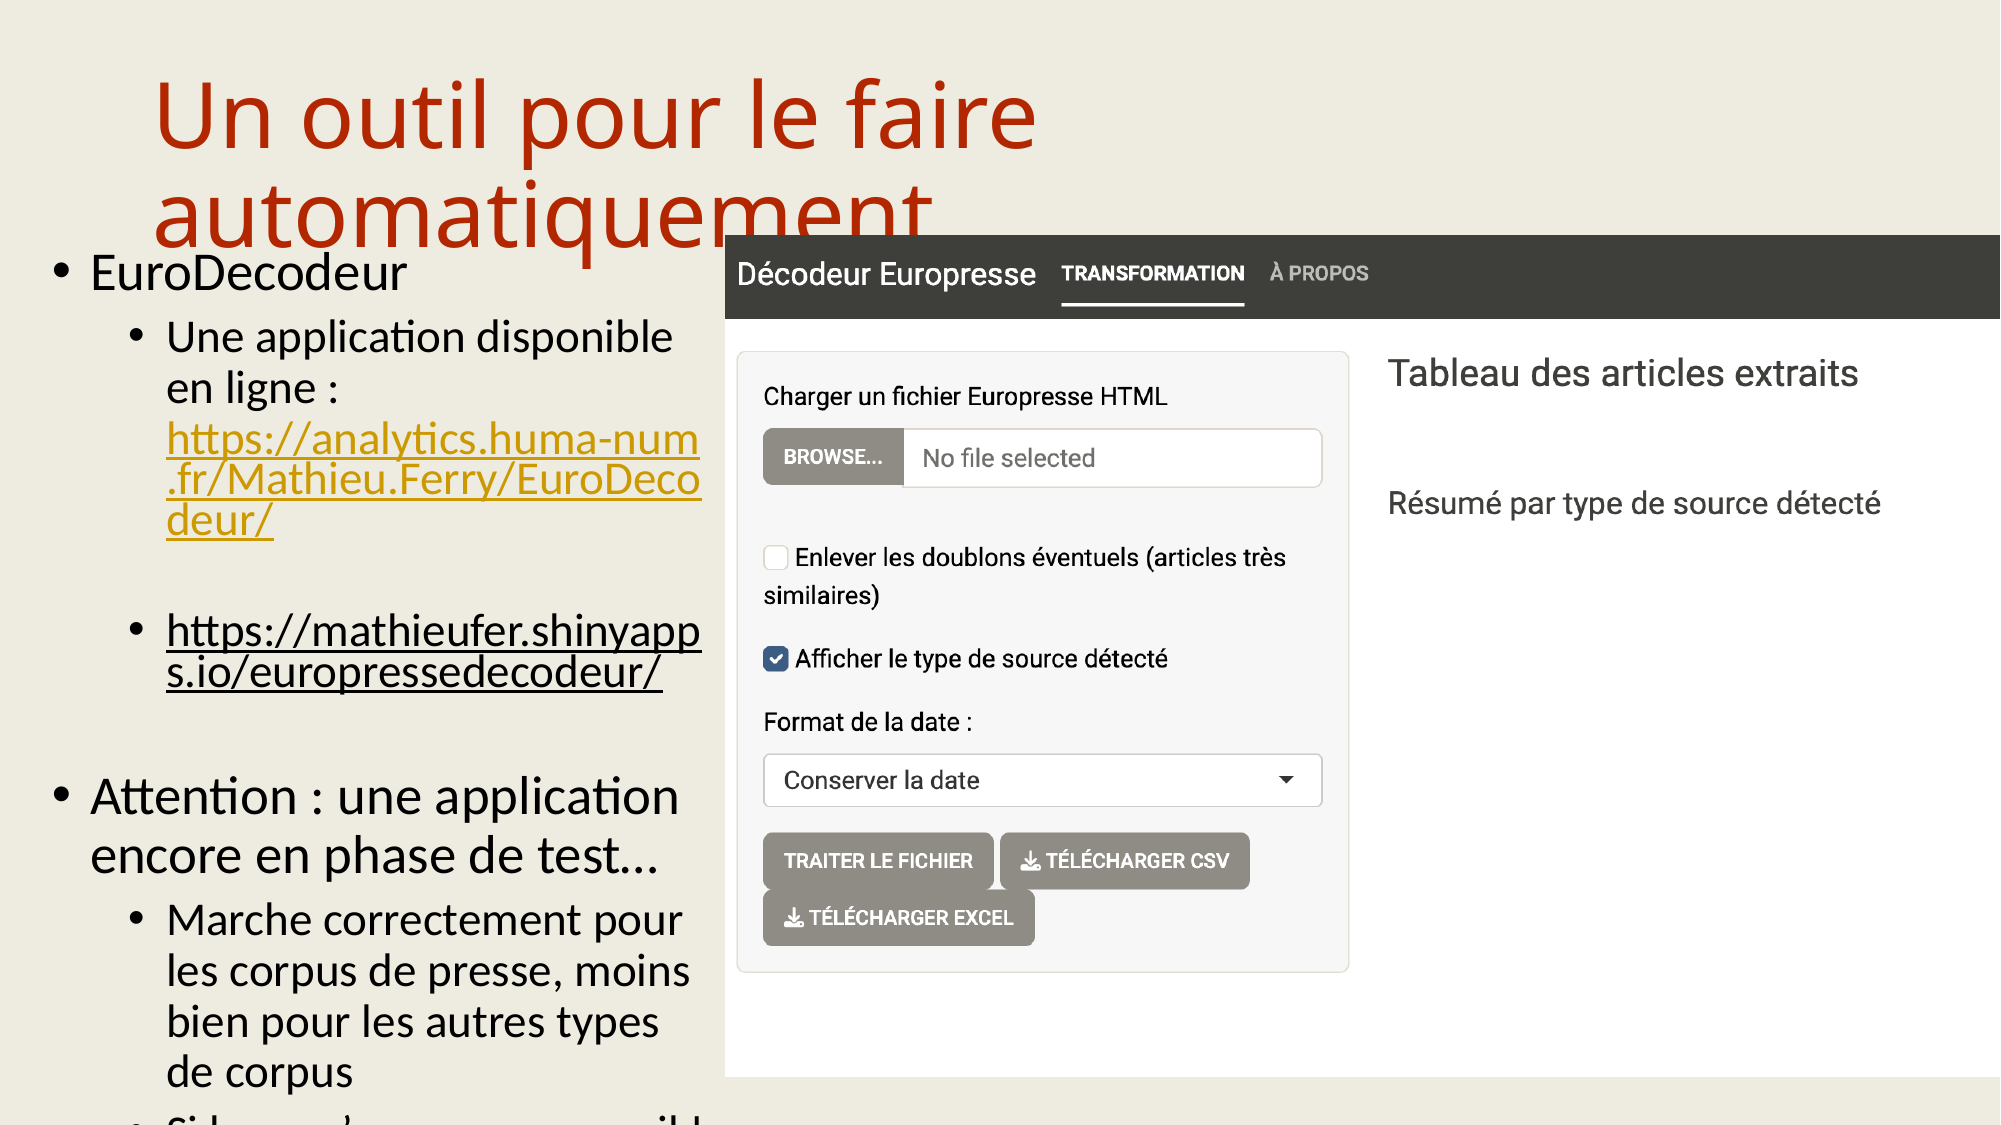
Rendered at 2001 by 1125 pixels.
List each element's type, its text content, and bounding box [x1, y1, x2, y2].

title Un outil pour le faire automatiquement [137, 59, 1863, 235]
picture [724, 235, 2000, 1077]
list EuroDecodeur Une application disponible en ligne : https://analytics.huma-num.fr/Mathieu.Ferry/EuroDecodeur/ https://mathieufer.shinyapps.io/europressedecodeur/ Attention : une application encore en phase de test… Marche correctement pour les corpus de presse, moins bien pour les autres types de corpus Si bug, m’envoyer un email ! [36, 235, 724, 1066]
